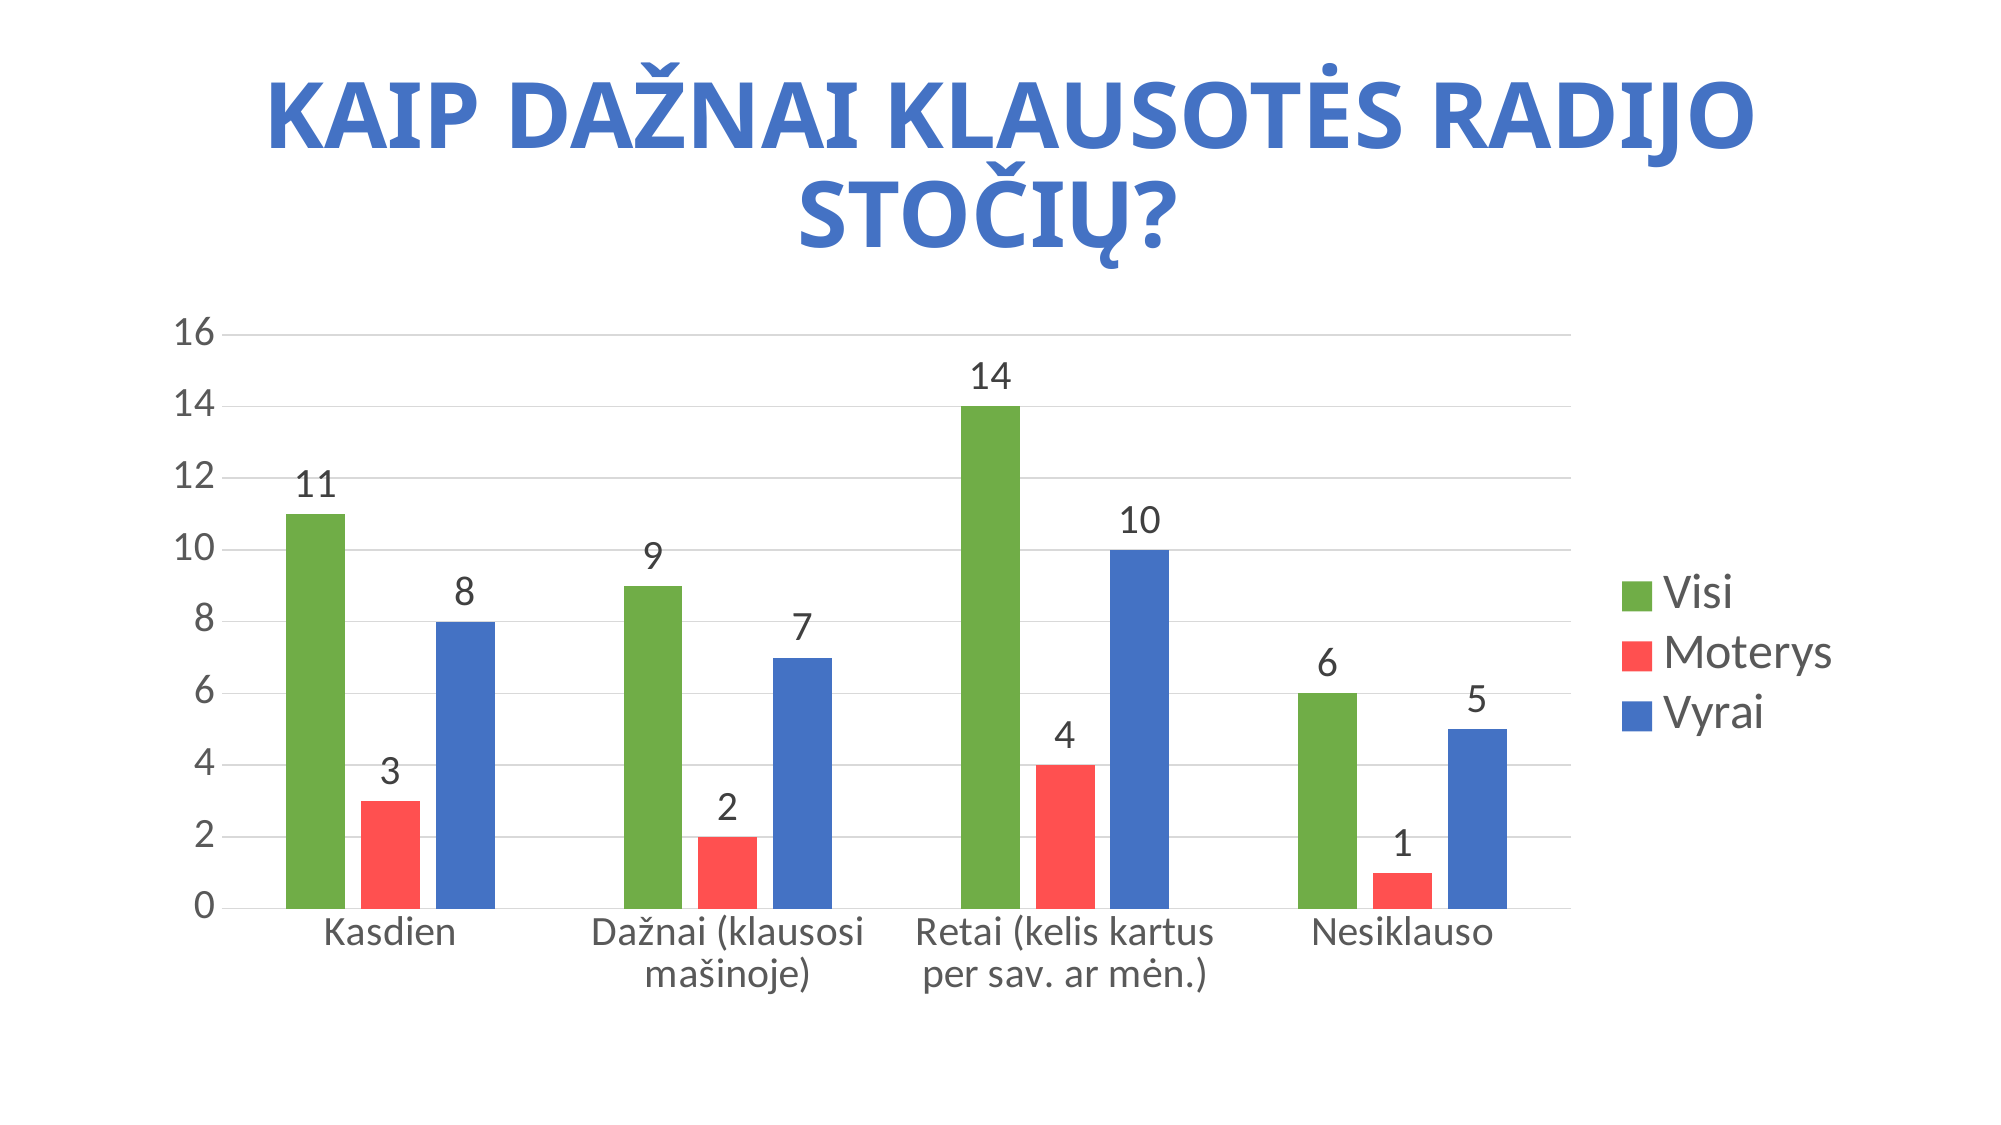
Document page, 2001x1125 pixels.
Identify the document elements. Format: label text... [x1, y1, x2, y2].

title Kaip dažnai klausotės radijo stočių? [137, 59, 1863, 278]
chart [137, 299, 1863, 1014]
